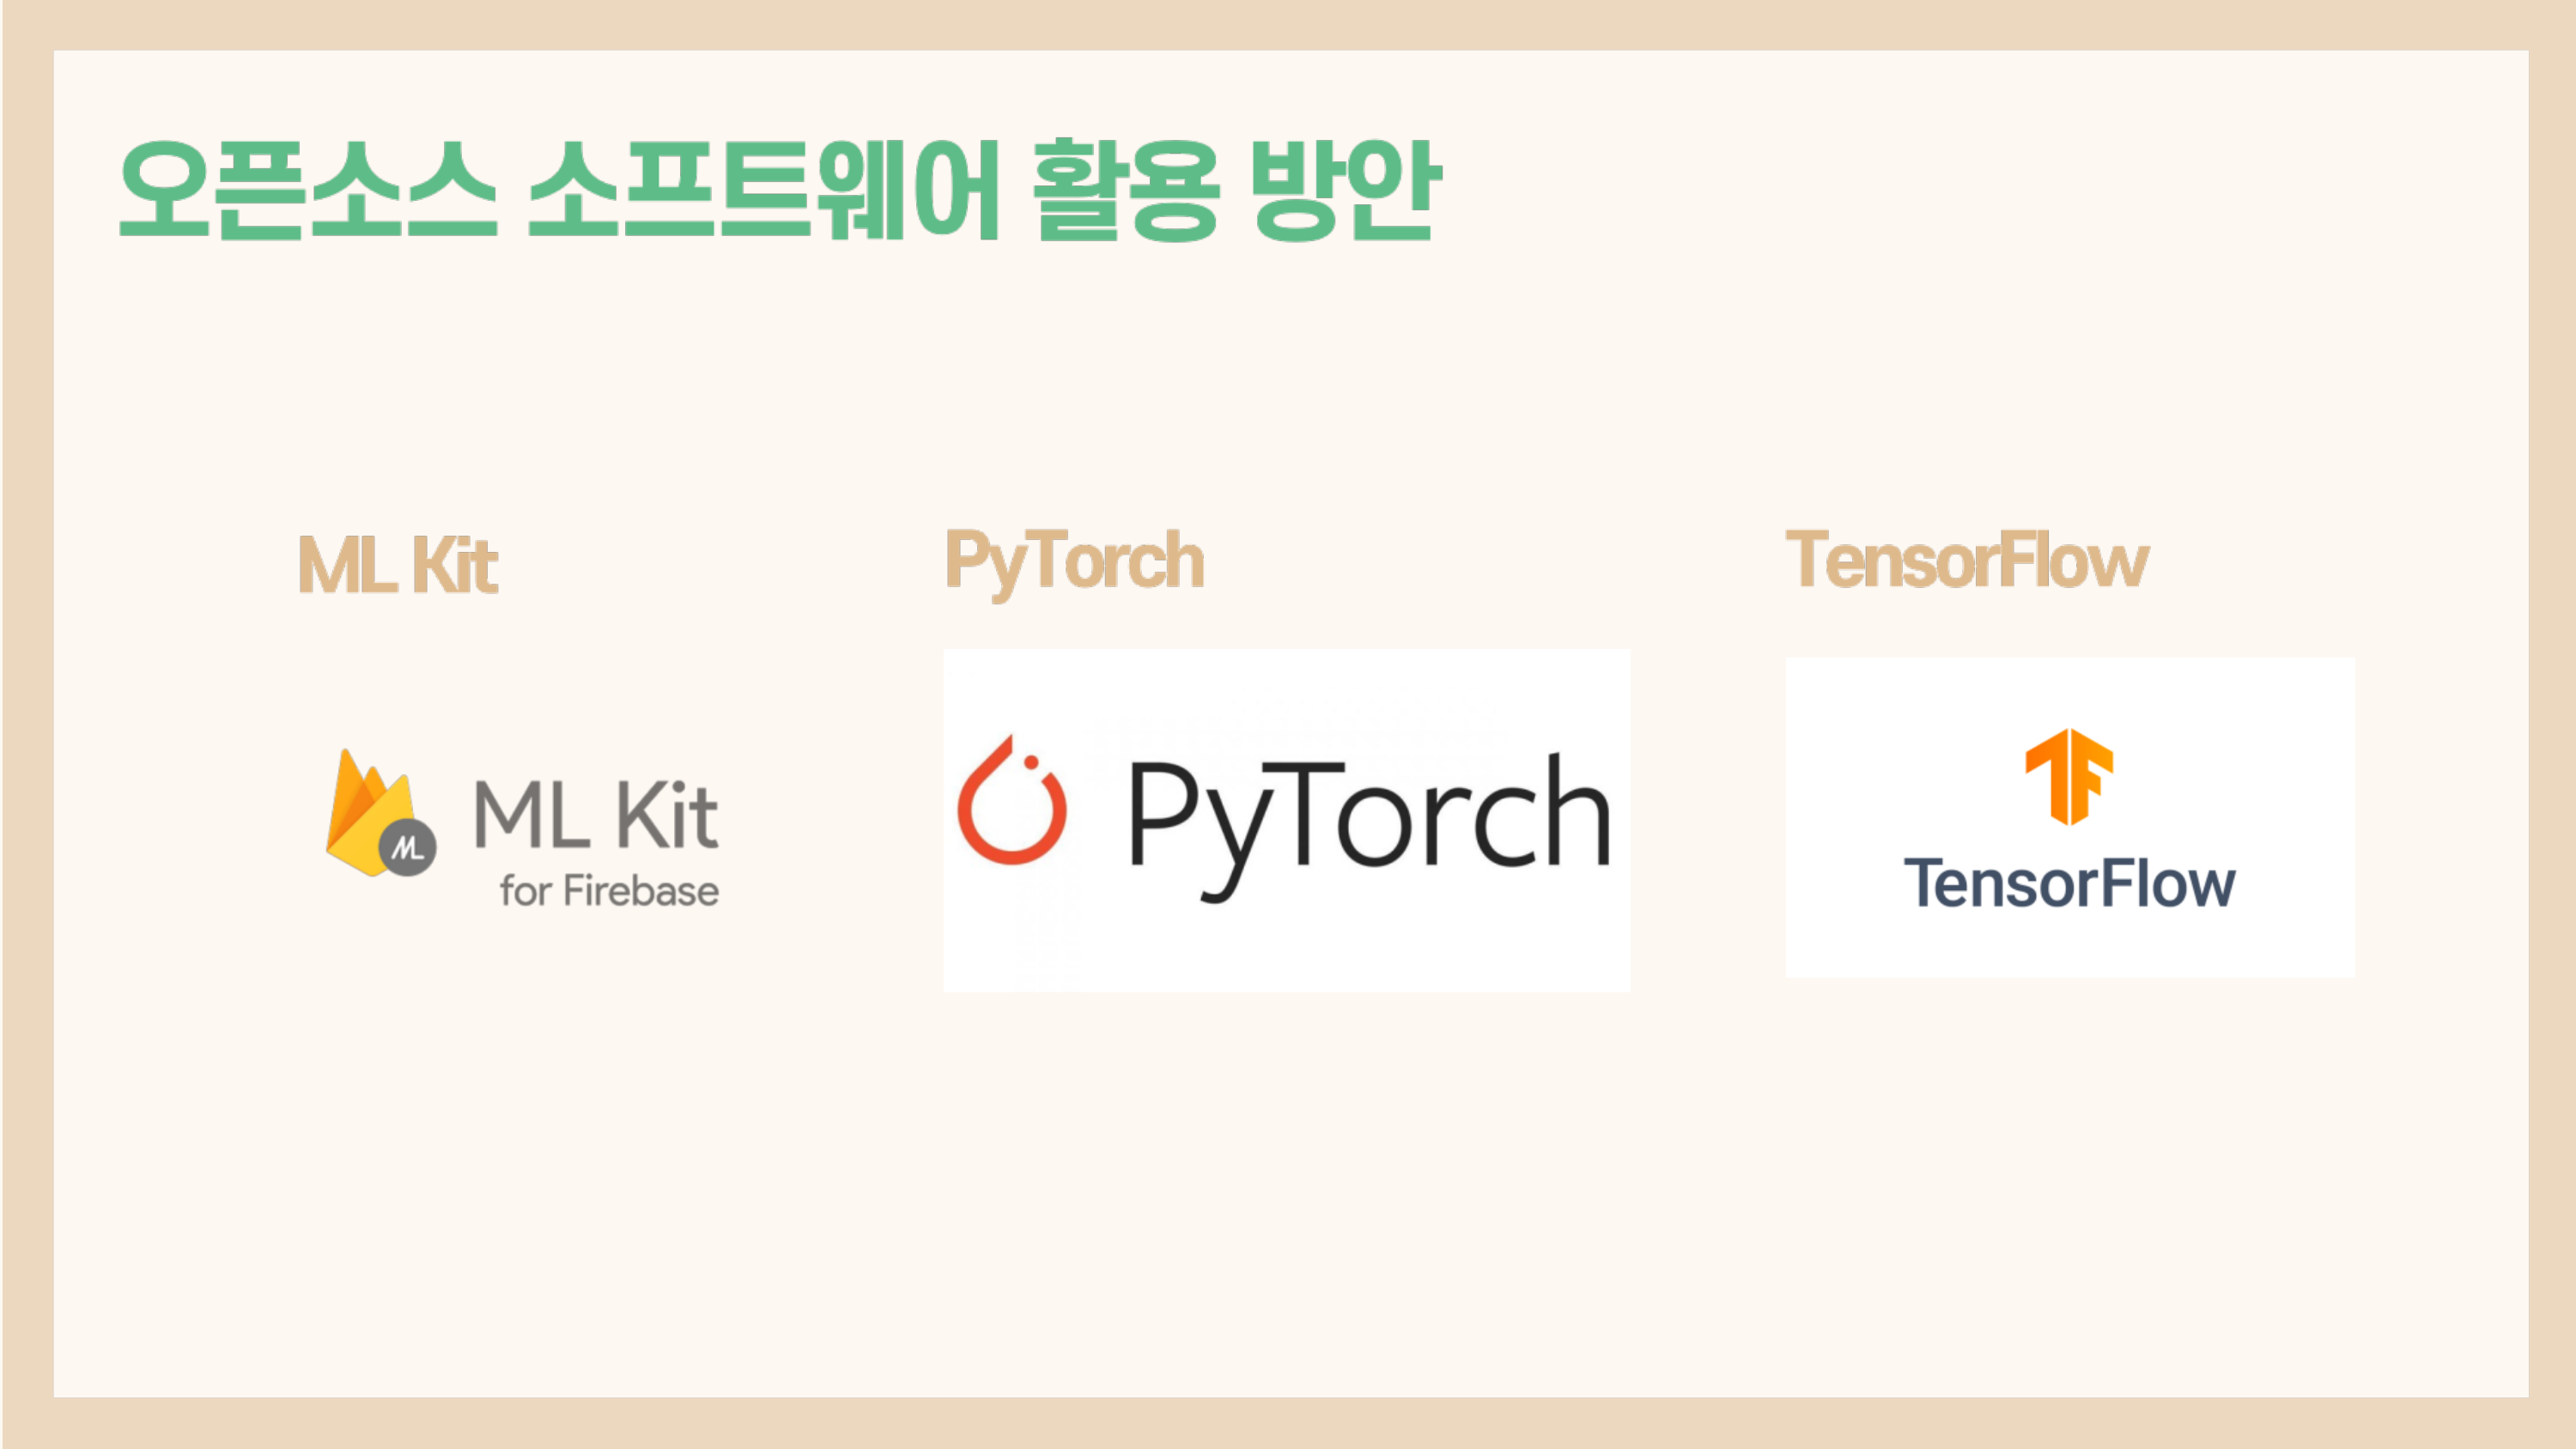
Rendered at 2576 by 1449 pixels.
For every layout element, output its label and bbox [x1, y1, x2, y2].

picture [933, 497, 1240, 645]
text_box [234, 652, 811, 974]
text_box [1785, 657, 2356, 979]
text_box [3, 0, 2576, 1449]
picture [1775, 497, 2185, 644]
picture [96, 95, 1493, 318]
picture [286, 503, 533, 651]
text_box [944, 648, 1631, 992]
